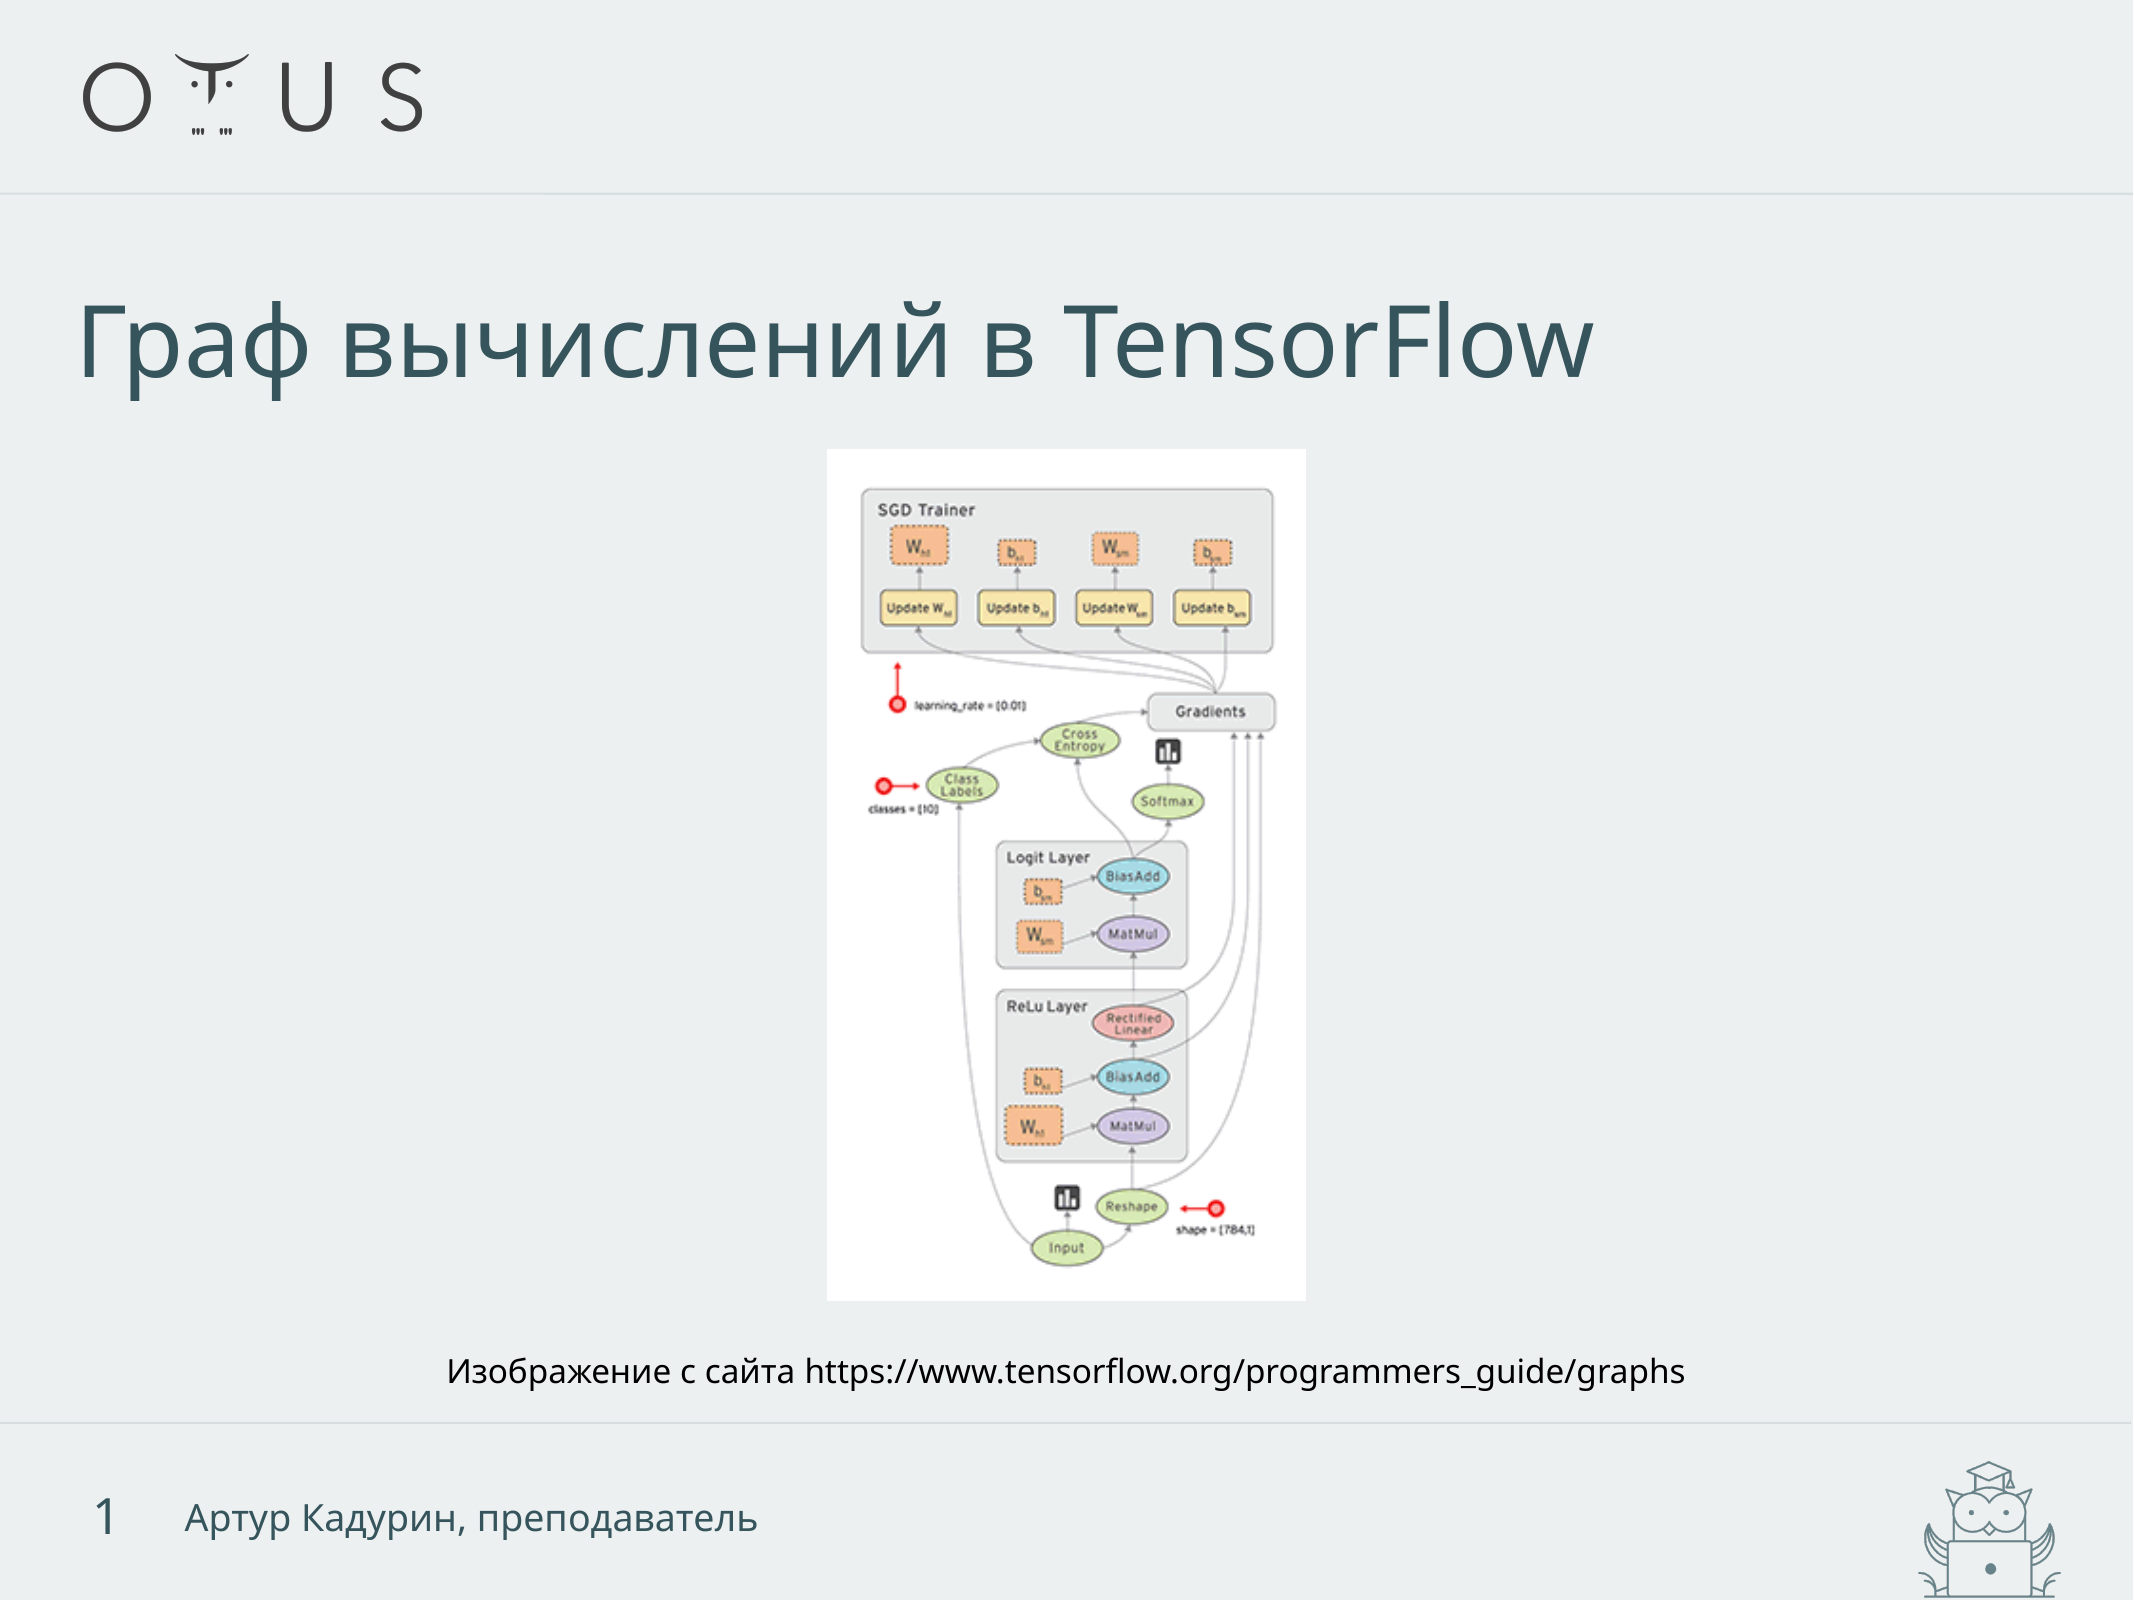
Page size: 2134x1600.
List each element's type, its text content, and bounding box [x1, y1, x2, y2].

text_box Артур Кадурин, преподаватель [176, 1485, 768, 1548]
picture [83, 54, 422, 135]
text_box Граф вычислений в TensorFlow [67, 269, 1604, 406]
text_box 1 [83, 1476, 143, 1553]
picture [827, 449, 1306, 1301]
picture [1918, 1461, 2061, 1598]
text_box Изображение с сайта https://www.tensorflow.org/programmers_guide/graphs [431, 1343, 1702, 1398]
